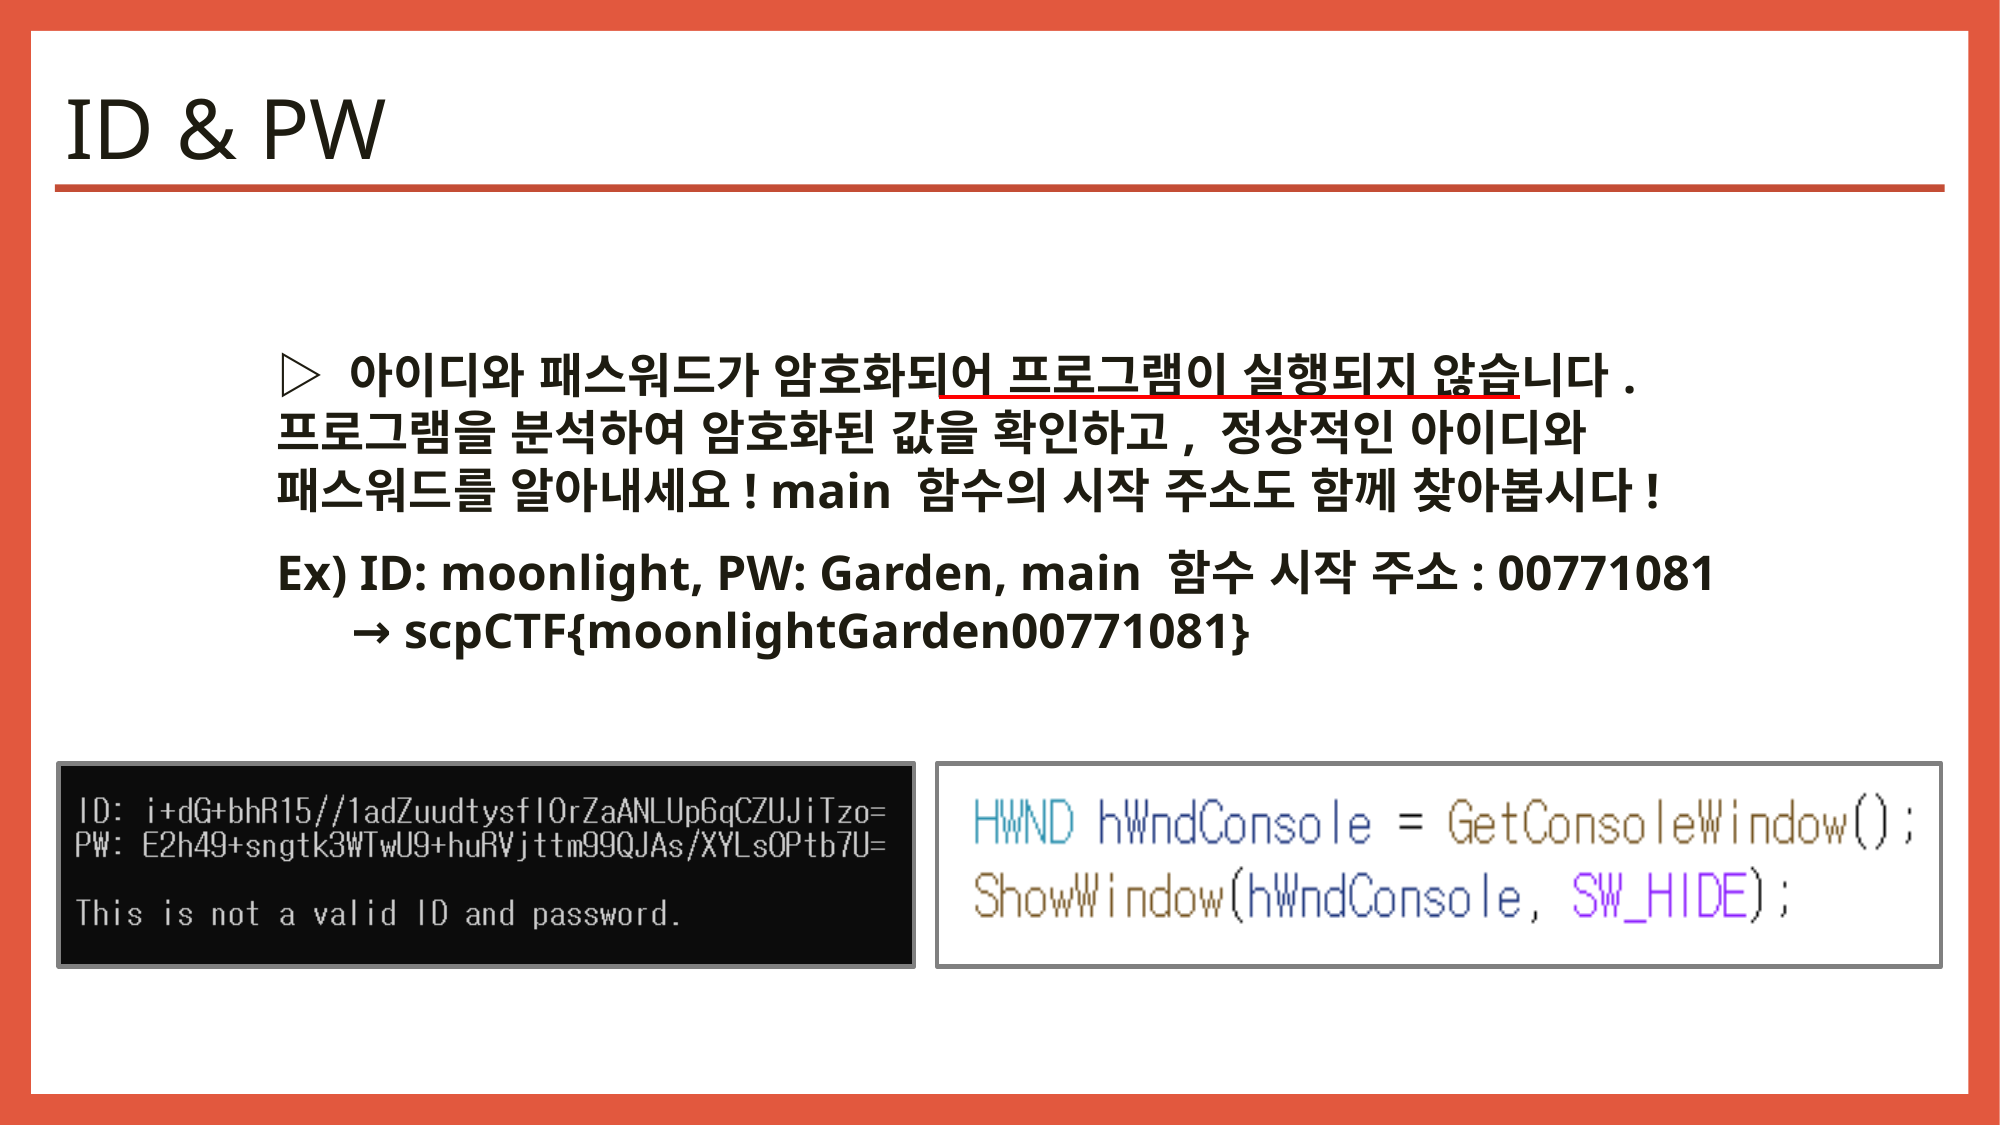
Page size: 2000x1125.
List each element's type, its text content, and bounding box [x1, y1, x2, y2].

text_box [29, 29, 1970, 1096]
picture [939, 765, 1939, 965]
picture [60, 765, 912, 965]
text_box ID & PW [51, 68, 402, 184]
text_box [53, 182, 1947, 194]
text_box ▷ 아이디와 패스워드가 암호화되어 프로그램이 실행되지 않습니다. 프로그램을 분석하여 암호화된 값을 확인하고, 정상적인 아이디와 패스워드를 알아내세요! main 함수의 시작 주소도 함께 찾아봅시다! Ex) ID: moonlight, PW: Garden, main 함수 시작 주소: 00771081 → scpCTF{moonlightGarden00771081} [261, 338, 1739, 666]
